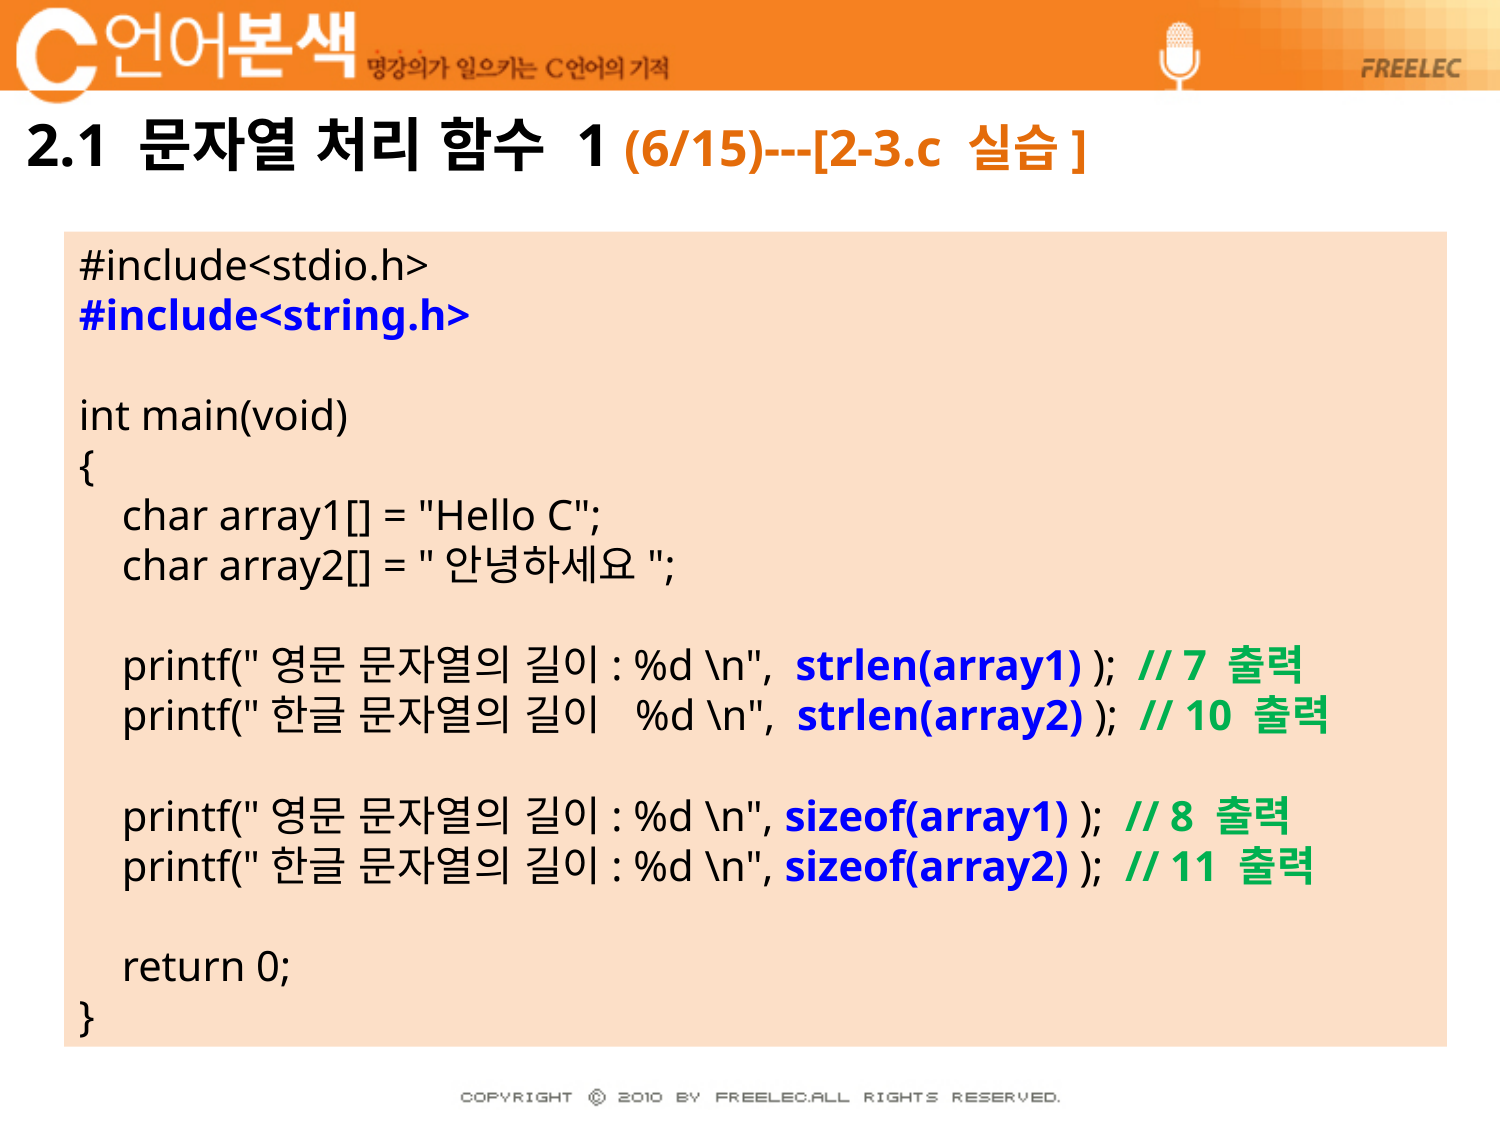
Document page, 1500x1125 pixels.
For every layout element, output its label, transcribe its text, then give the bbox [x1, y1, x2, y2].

title 2.1 문자열 처리 함수 1 (6/15)---[2-3.c 실습] [11, 107, 1500, 178]
picture [0, 0, 1500, 1125]
text_box #include<stdio.h> #include<string.h> int main(void) { char array1[] = "Hello C"; char array2[] = "안녕하세요"; printf("영문 문자열의 길이: %d \n", strlen(array1) ); // 7 출력 printf("한글 문자열의 길이 %d \n", strlen(array2) ); // 10 출력 printf("영문 문자열의 길이: %d \n", sizeof(array1) ); // 8 출력 printf("한글 문자열의 길이: %d \n", sizeof(array2) ); // 11 출력 return 0; } [64, 231, 1447, 1047]
